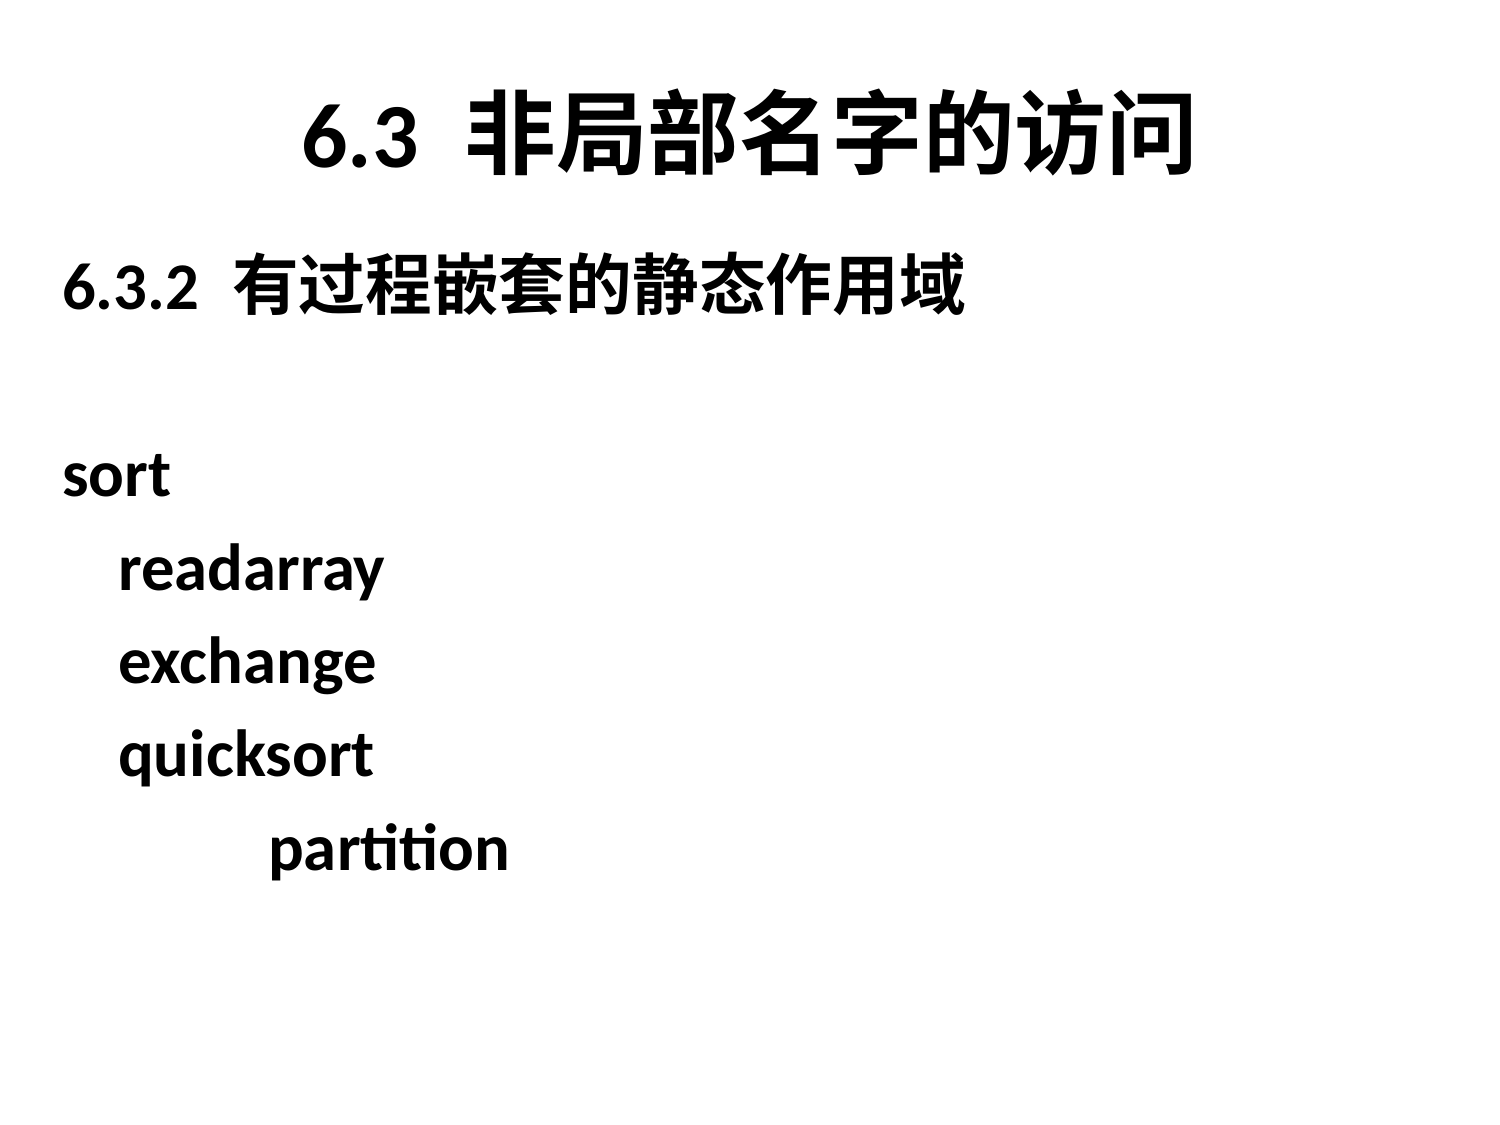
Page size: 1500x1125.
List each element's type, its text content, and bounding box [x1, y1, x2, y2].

list 6.3.2 有过程嵌套的静态作用域 sort readarray exchange quicksort partition [47, 235, 1452, 1063]
title 6.3 非局部名字的访问 [24, 37, 1475, 225]
